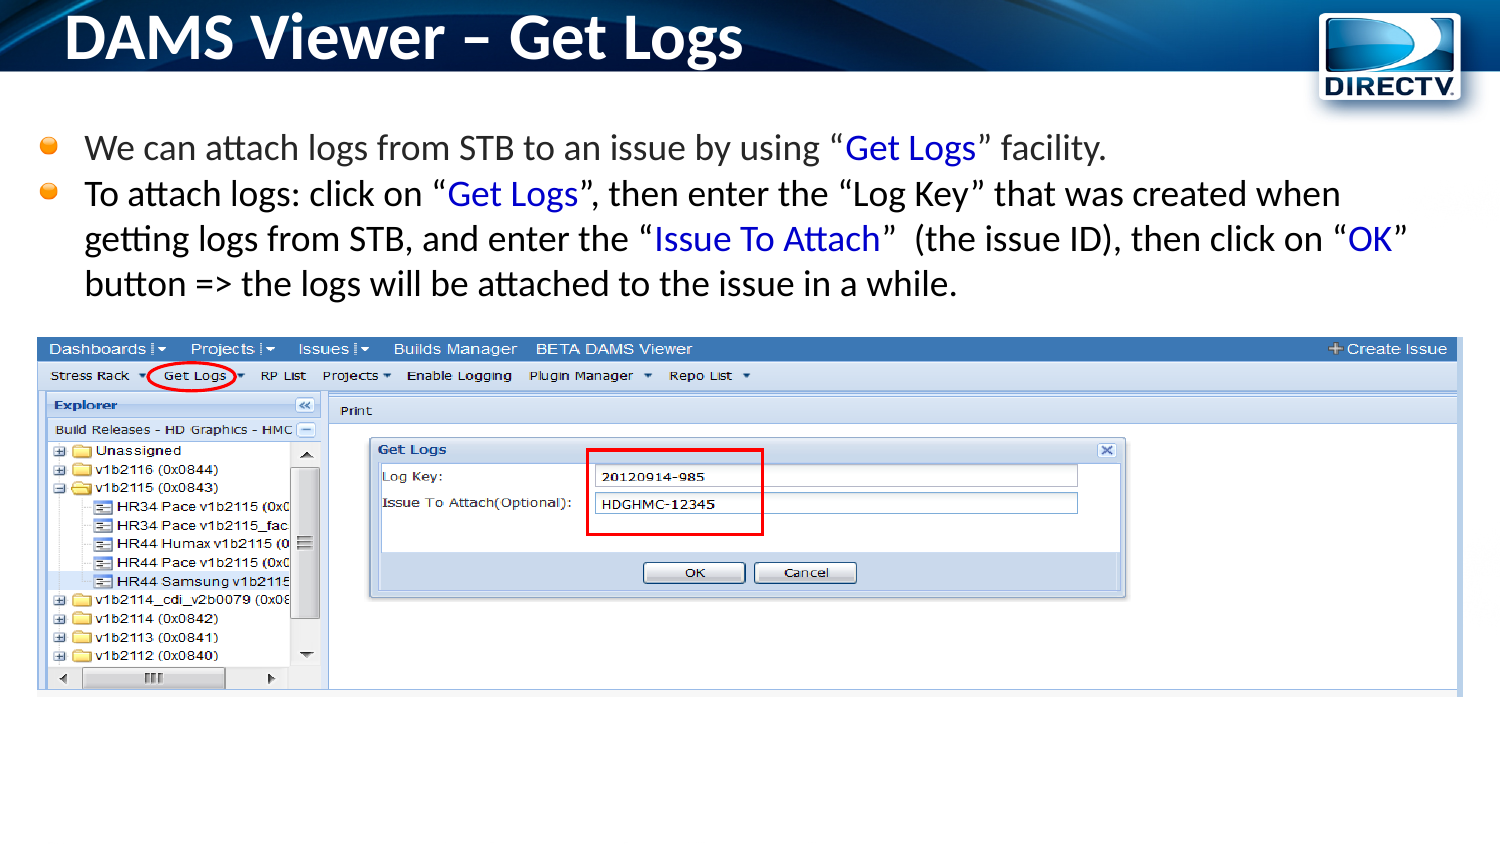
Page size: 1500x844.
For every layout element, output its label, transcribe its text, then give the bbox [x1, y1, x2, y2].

text_box DAMS Viewer – Get Logs [49, 0, 1400, 89]
text_box We can attach logs from STB to an issue by using “Get Logs” facility. To attach logs: click on “Get Logs”, then enter the “Log Key” that was created when getting logs from STB, and enter the “Issue To Attach” (the issue ID), then click on “OK” button => the logs will be attached to the issue in a while. [24, 115, 1463, 322]
picture [0, 0, 1500, 844]
